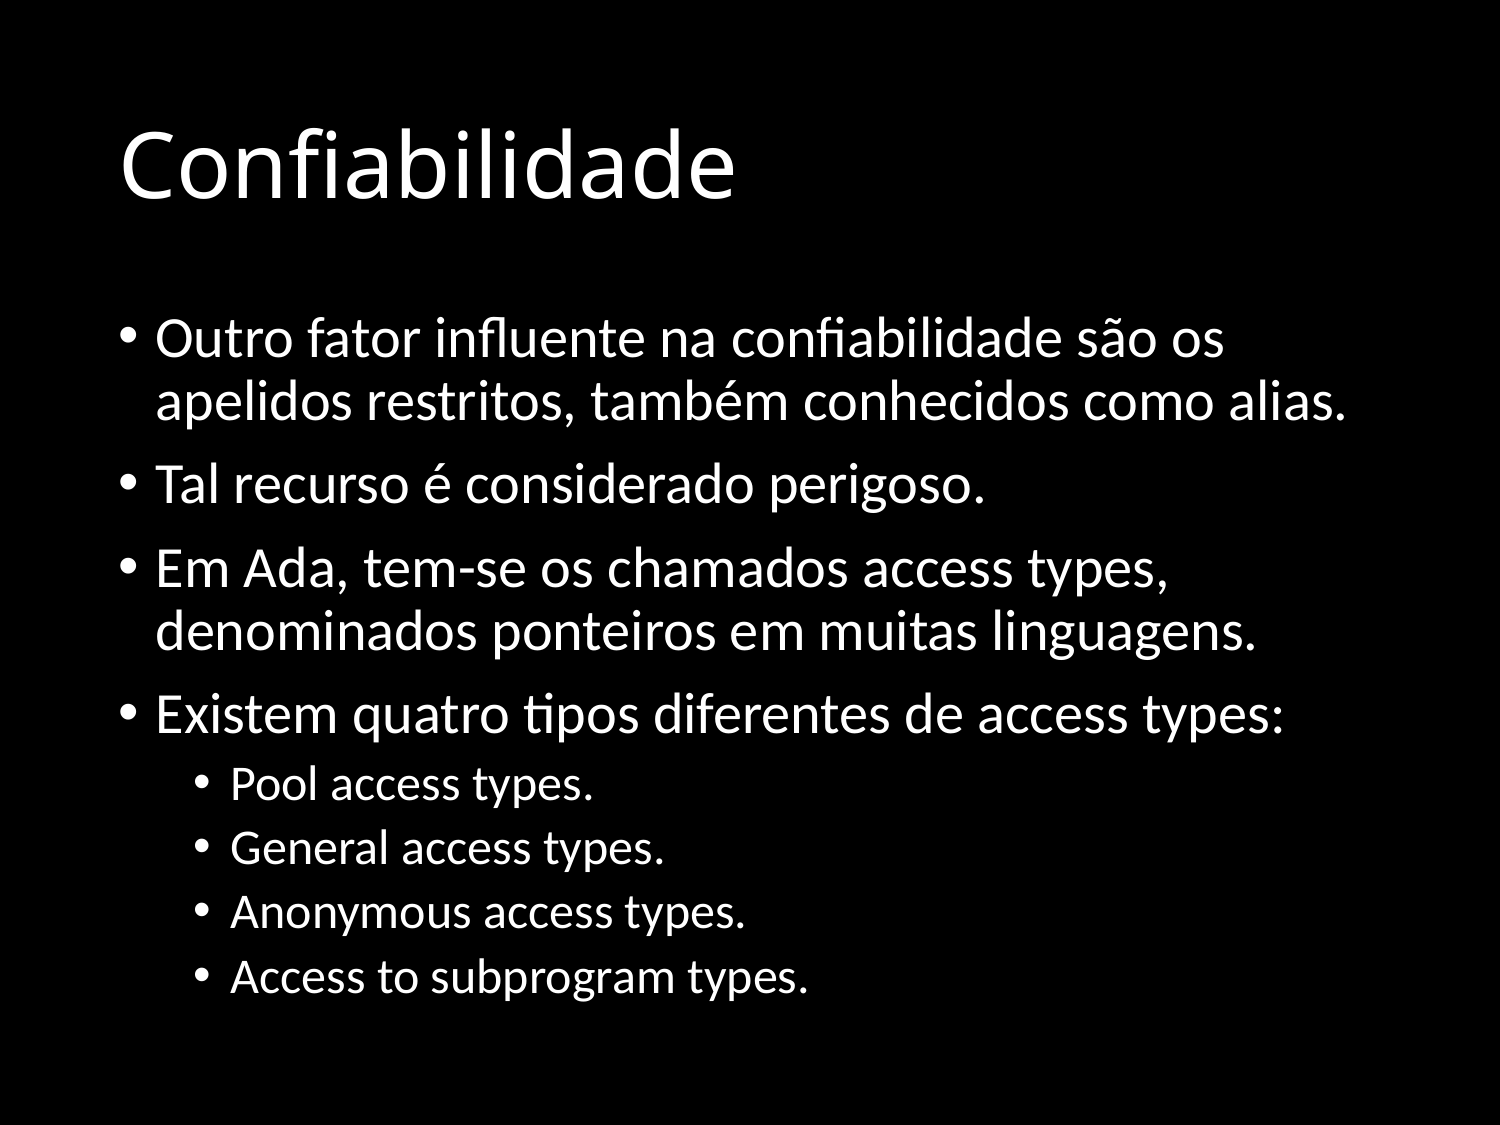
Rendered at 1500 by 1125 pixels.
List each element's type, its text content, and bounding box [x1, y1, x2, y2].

list Outro fator influente na confiabilidade são os apelidos restritos, também conhecidos como alias. Tal recurso é considerado perigoso. Em Ada, tem-se os chamados access types, denominados ponteiros em muitas linguagens. Existem quatro tipos diferentes de access types: Pool access types. General access types. Anonymous access types. Access to subprogram types. [103, 299, 1397, 1014]
title Confiabilidade [103, 59, 1397, 278]
